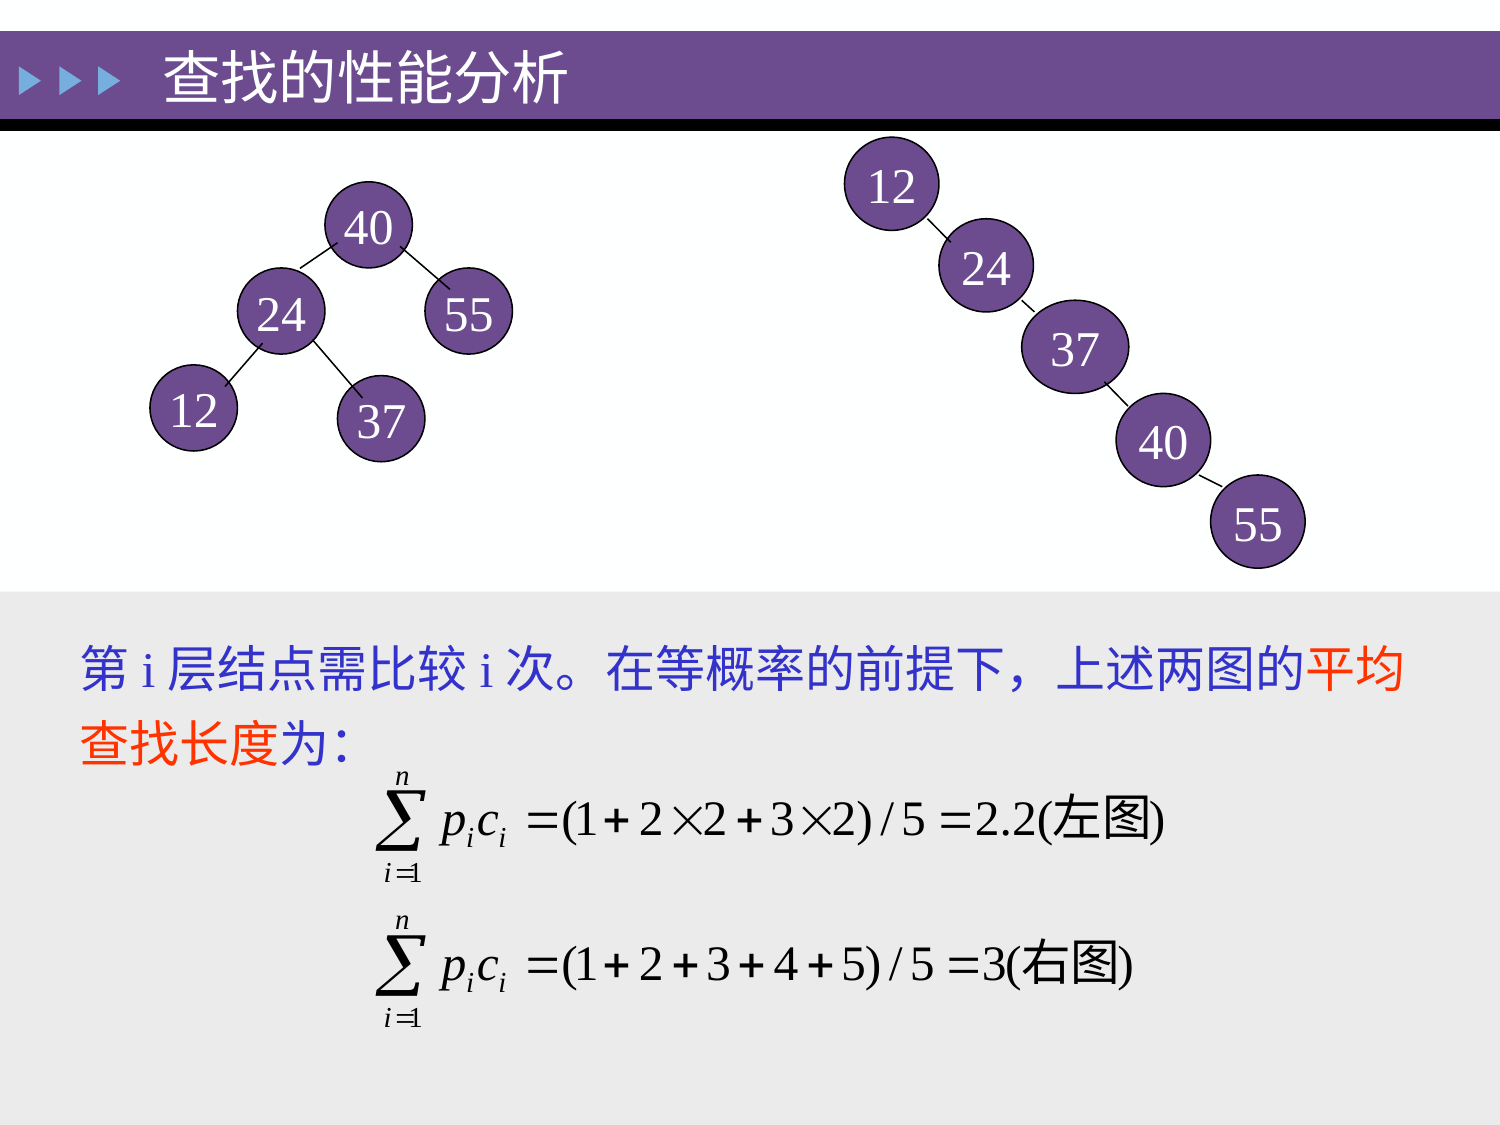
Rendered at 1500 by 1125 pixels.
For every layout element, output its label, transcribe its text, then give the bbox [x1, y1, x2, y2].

text_box [0, 591, 1500, 1125]
text_box 第i层结点需比较i次。在等概率的前提下，上述两图的平均查找长度为： [64, 615, 1459, 781]
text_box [149, 181, 513, 462]
text_box 查找的性能分析 [147, 33, 1033, 119]
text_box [368, 750, 1174, 1040]
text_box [844, 136, 1306, 569]
